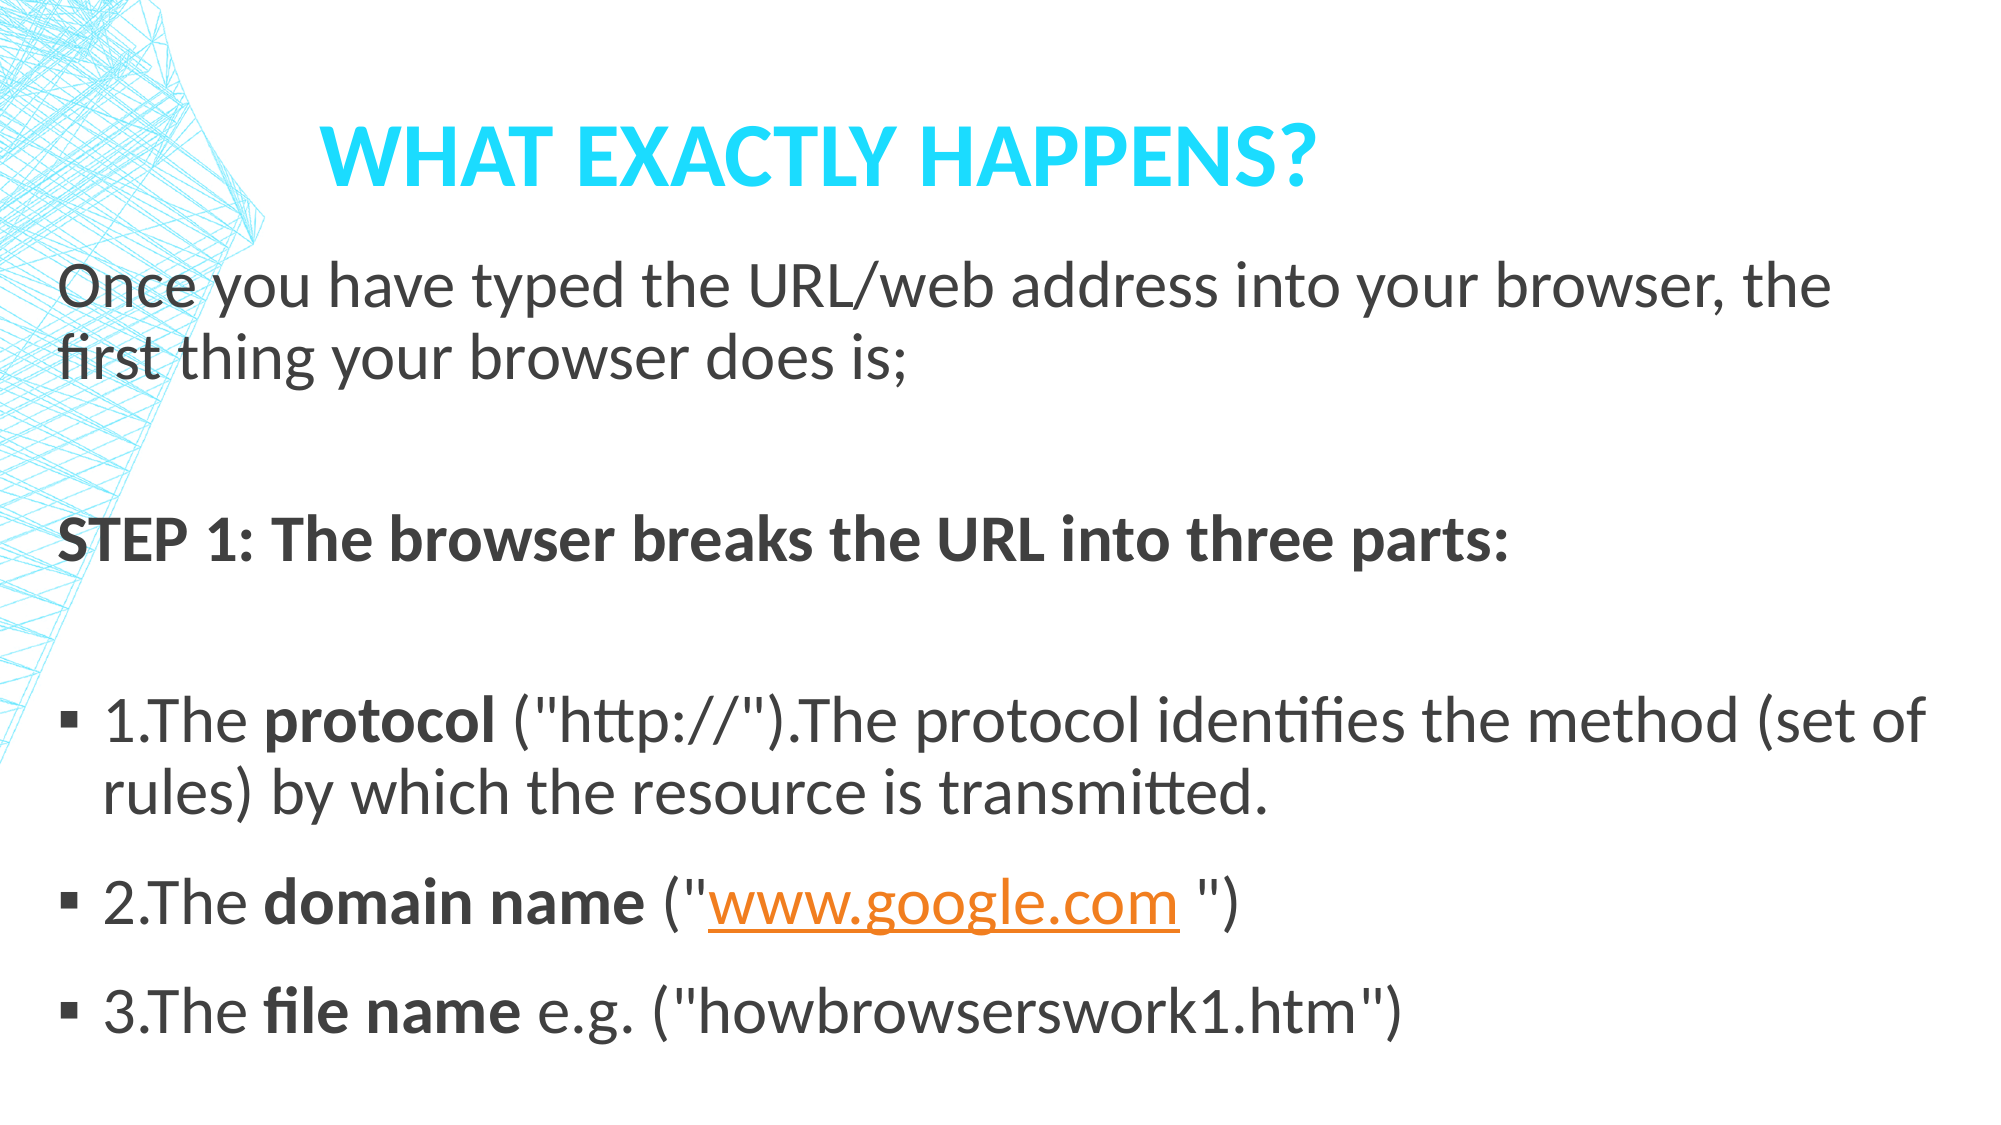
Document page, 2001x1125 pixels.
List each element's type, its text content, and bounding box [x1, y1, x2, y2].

title WHAT EXACTLY HAPPENS? [304, 0, 1842, 213]
picture [0, 0, 2001, 1125]
list Once you have typed the URL/web address into your browser, the first thing your browser does is; STEP 1: The browser breaks the URL into three parts: 1.The protocol ("http://").The protocol identifies the method (set of rules) by which the resource is transmitted. 2.The domain name ("www.google.com ") 3.The file name e.g. ("howbrowserswork1.htm") [42, 242, 1964, 1083]
